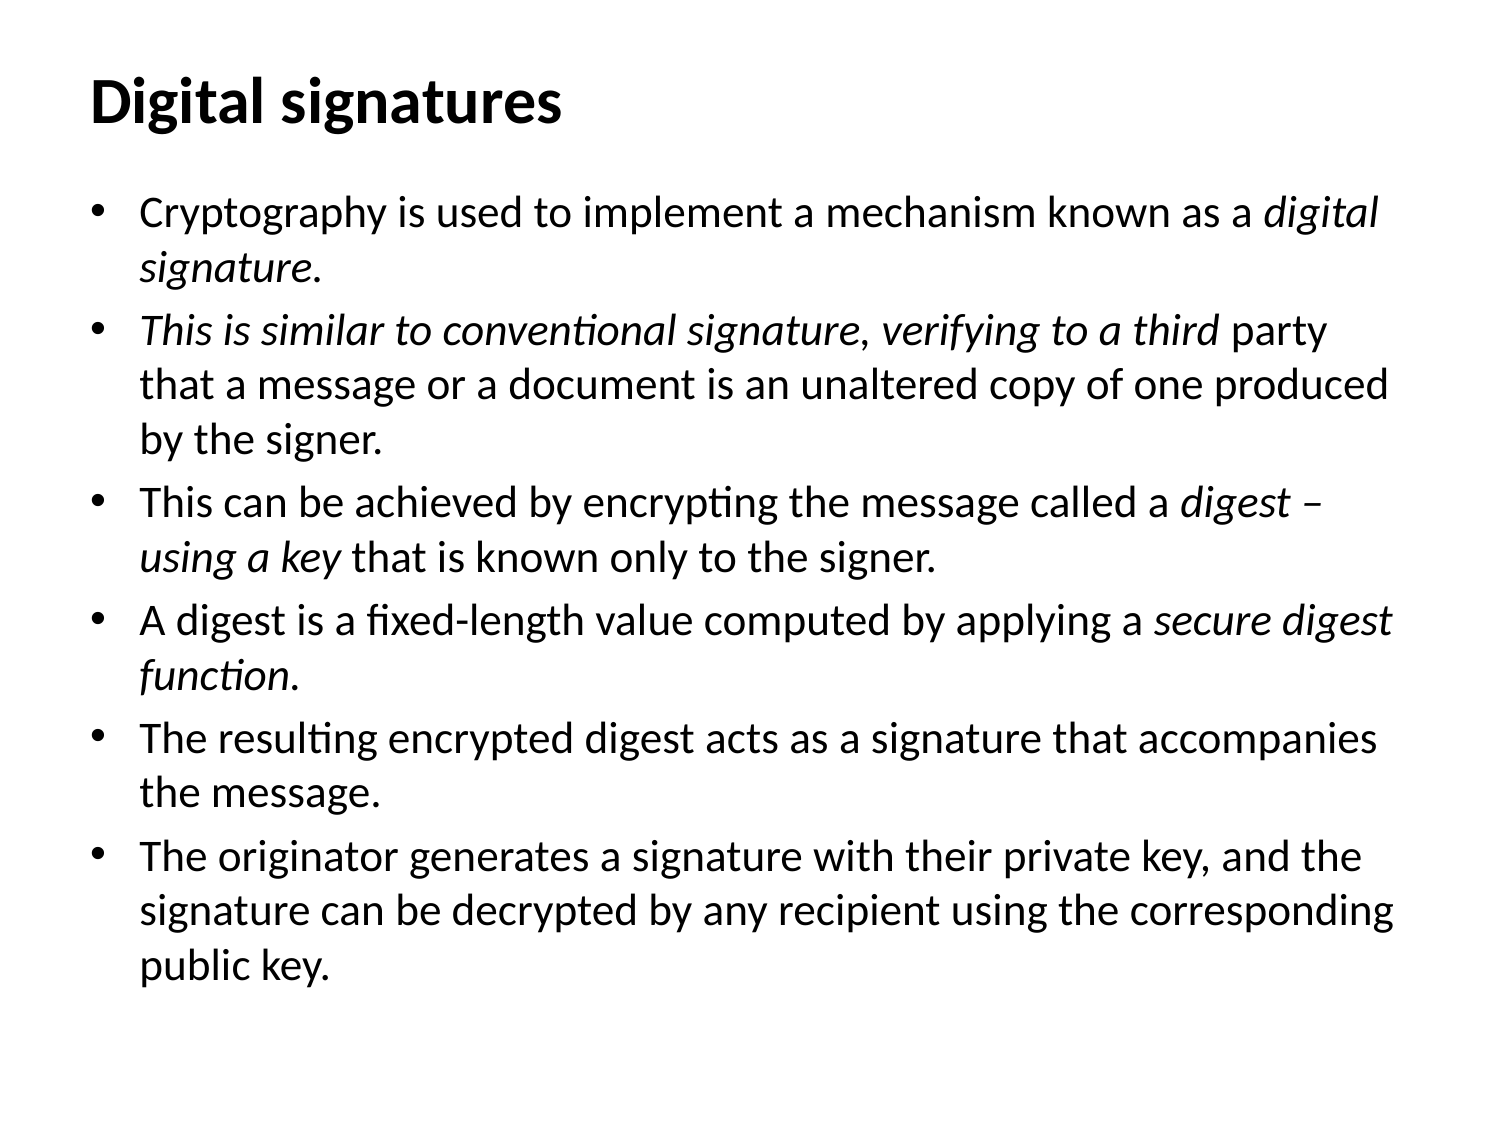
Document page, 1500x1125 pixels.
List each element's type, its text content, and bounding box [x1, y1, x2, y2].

list Cryptography is used to implement a mechanism known as a digital signature. This is similar to conventional signature, verifying to a third party that a message or a document is an unaltered copy of one produced by the signer. This can be achieved by encrypting the message called a digest – using a key that is known only to the signer. A digest is a fixed-length value computed by applying a secure digest function. The resulting encrypted digest acts as a signature that accompanies the message. The originator generates a signature with their private key, and the signature can be decrypted by any recipient using the corresponding public key. [75, 174, 1425, 1005]
title Digital signatures [75, 50, 1425, 146]
